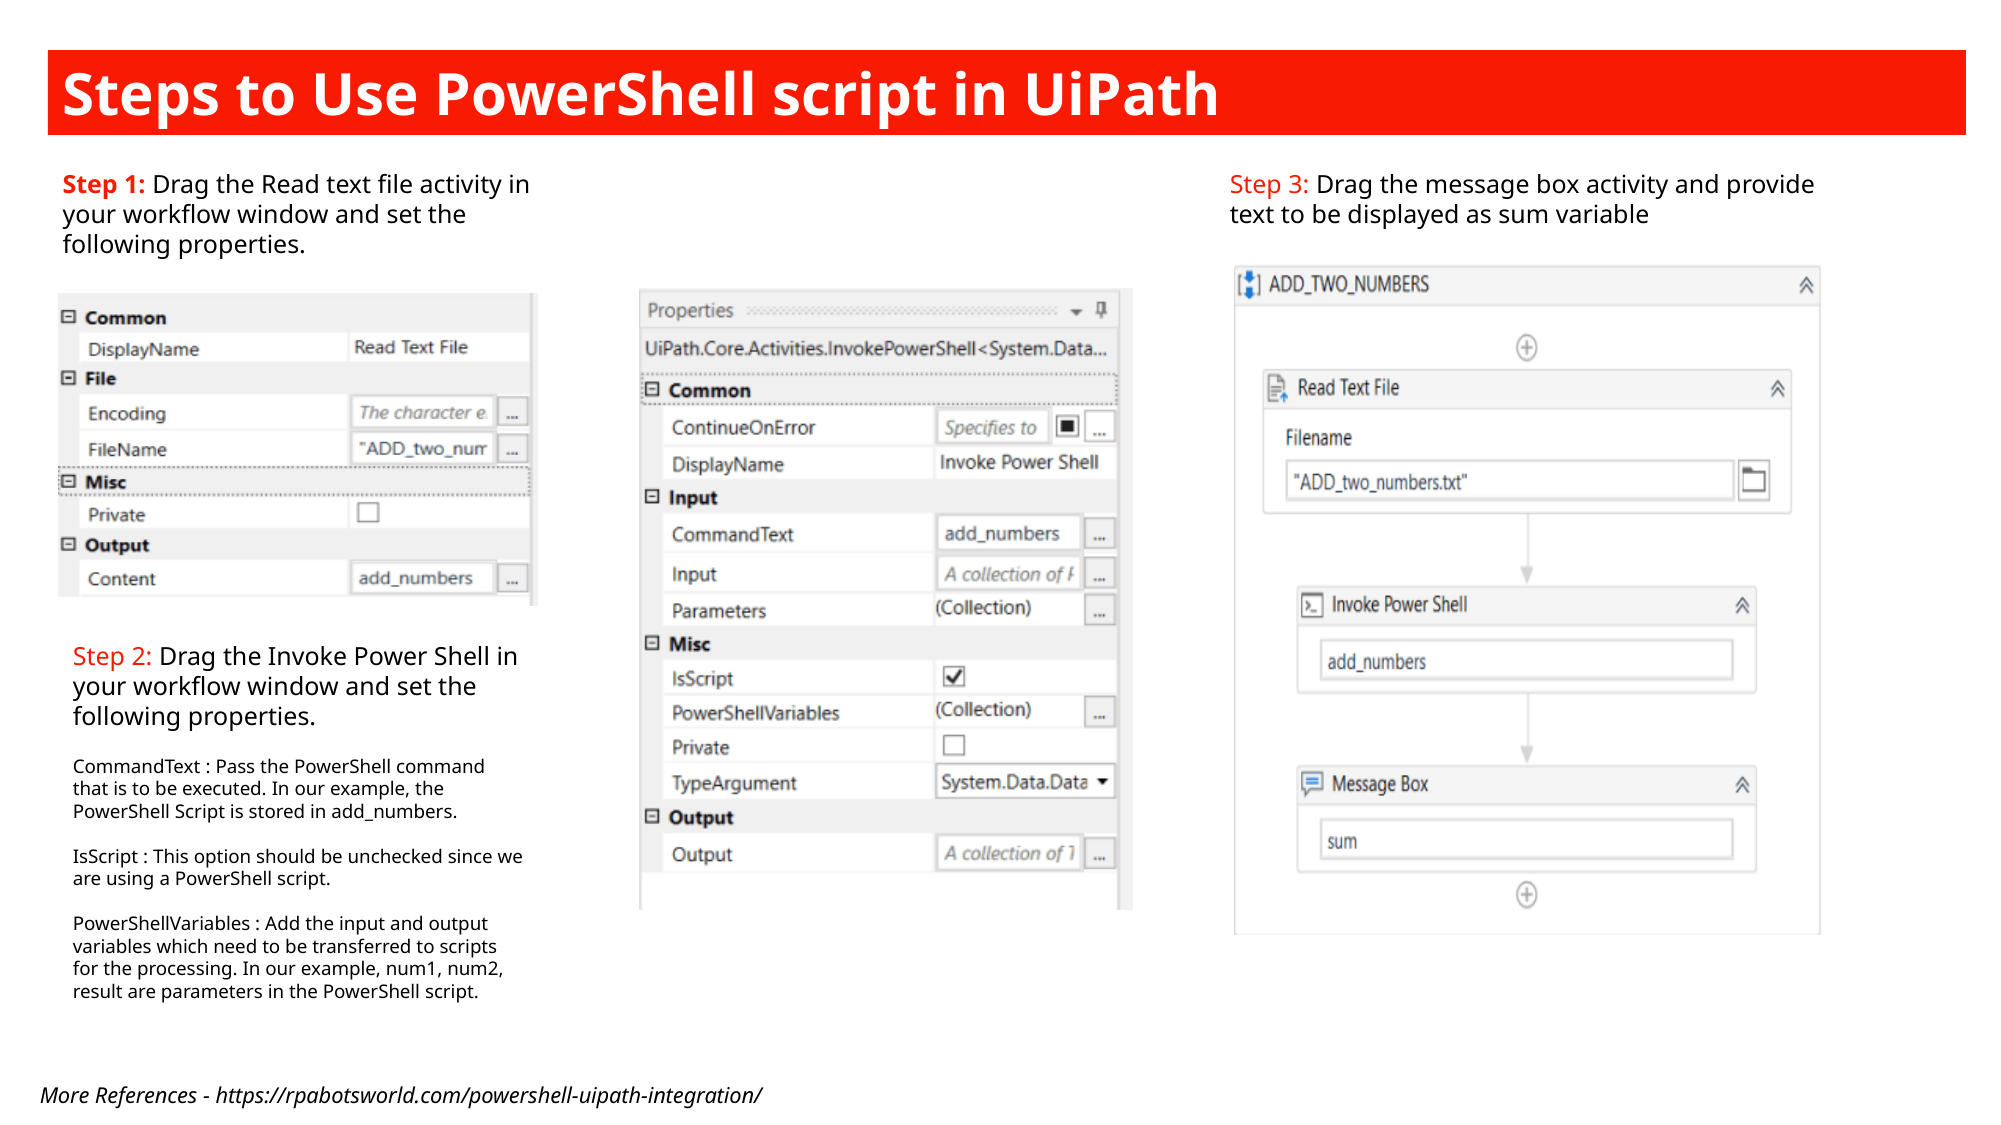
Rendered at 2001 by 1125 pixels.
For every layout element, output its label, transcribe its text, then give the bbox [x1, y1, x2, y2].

picture [639, 287, 1133, 911]
picture [57, 293, 539, 606]
text_box Step 3: Drag the message box activity and provide text to be displayed as sum variable [1215, 161, 1878, 237]
text_box CommandText : Pass the PowerShell command that is to be executed. In our example, the PowerShell Script is stored in add_numbers. IsScript : This option should be unchecked since we are using a PowerShell script. PowerShellVariables : Add the input and output variables which need to be transferred to scripts for the processing. In our example, num1, num2, result are parameters in the PowerShell script. [58, 746, 538, 1010]
text_box More References - https://rpabotsworld.com/powershell-uipath-integration/ [25, 1074, 1035, 1116]
text_box Steps to Use PowerShell script in UiPath [47, 50, 1966, 135]
text_box Step 2: Drag the Invoke Power Shell in your workflow window and set the following properties. [58, 633, 538, 738]
picture [1234, 262, 1823, 936]
text_box Step 1: Drag the Read text file activity in your workflow window and set the following properties. [48, 161, 548, 267]
